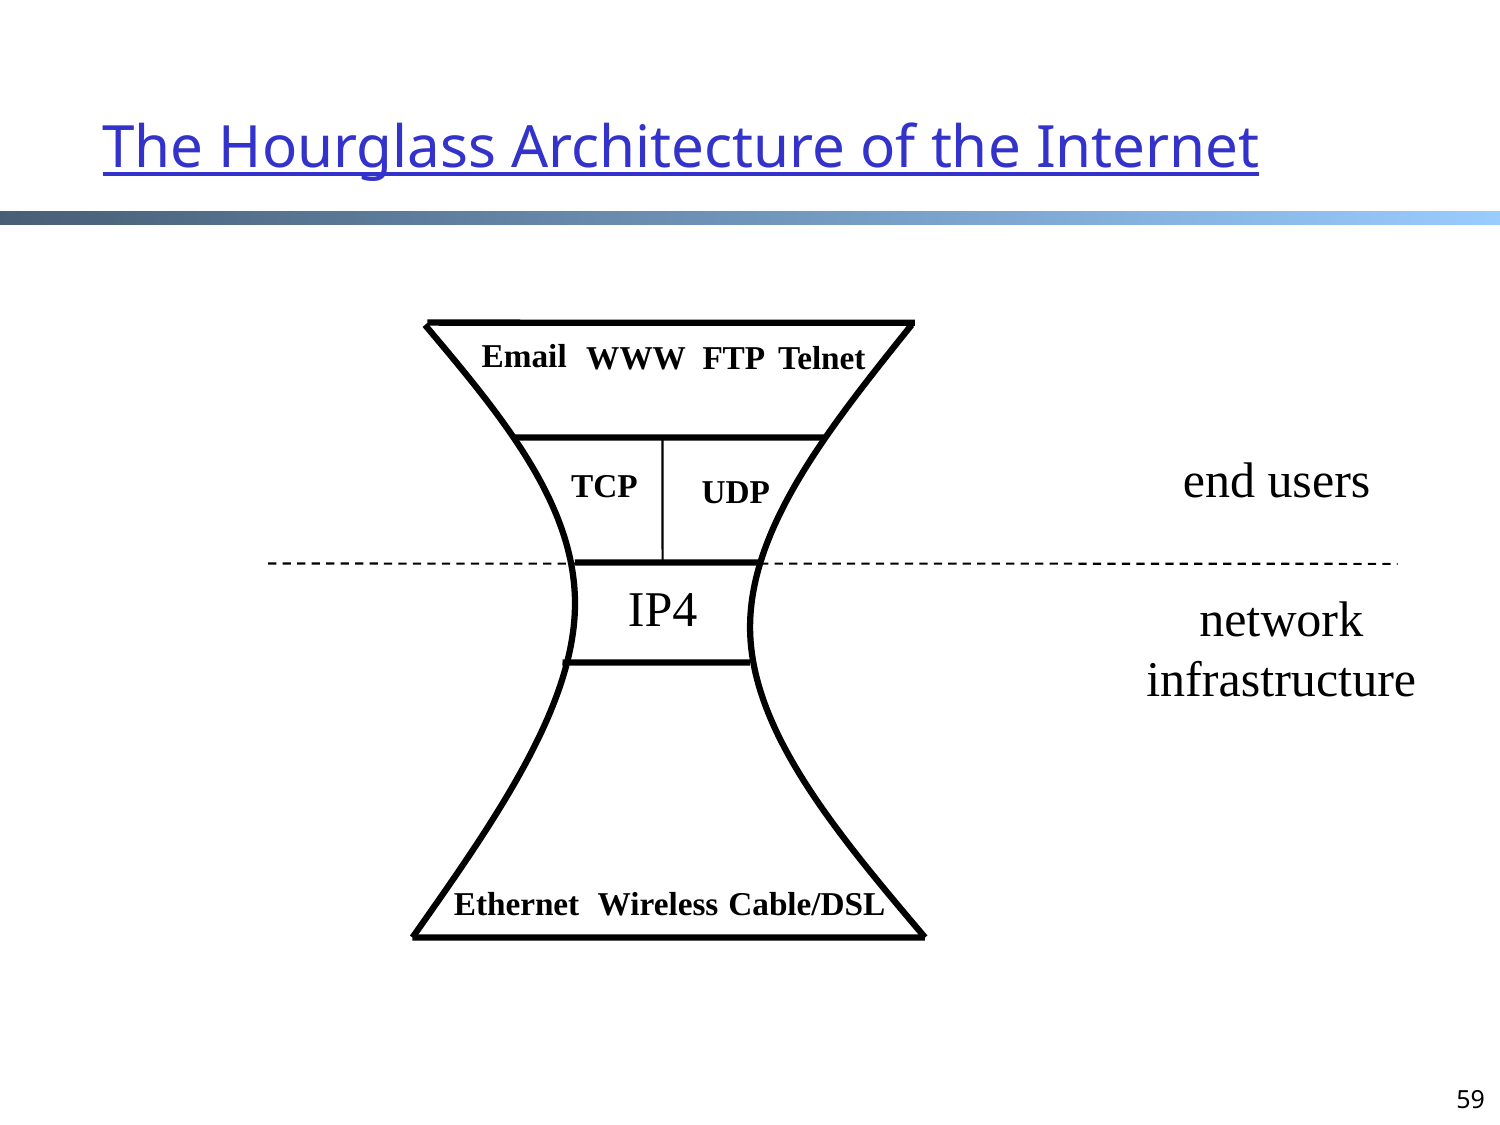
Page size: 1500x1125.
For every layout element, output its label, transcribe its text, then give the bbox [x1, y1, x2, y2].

text_box network infrastructure [1131, 579, 1432, 714]
text_box The Hourglass Architecture of the Internet [87, 62, 1363, 225]
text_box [1424, 212, 1428, 224]
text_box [412, 322, 926, 938]
slide_number 59 [1150, 1049, 1500, 1125]
text_box end users [1167, 440, 1386, 516]
